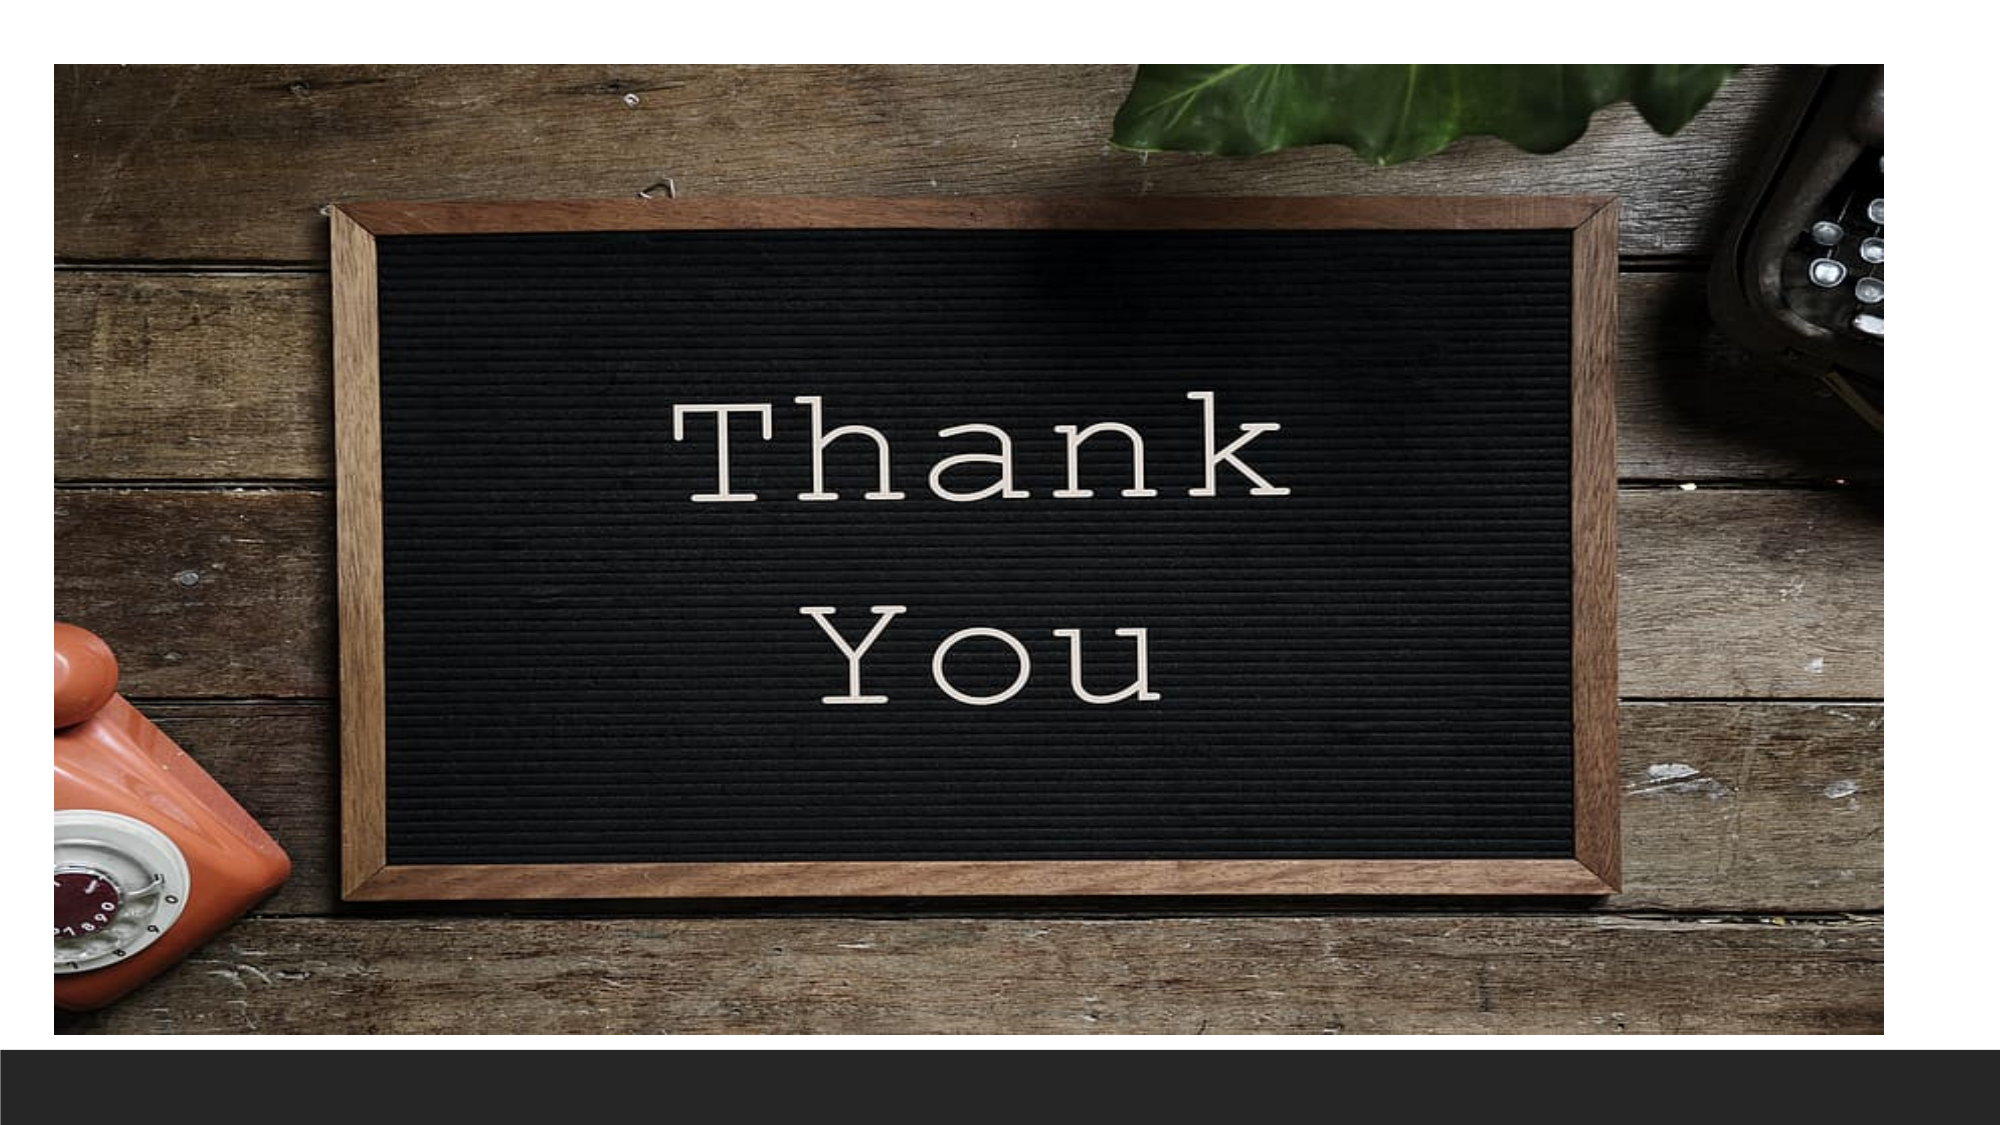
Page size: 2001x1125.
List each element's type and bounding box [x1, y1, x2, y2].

picture [54, 63, 1885, 1035]
